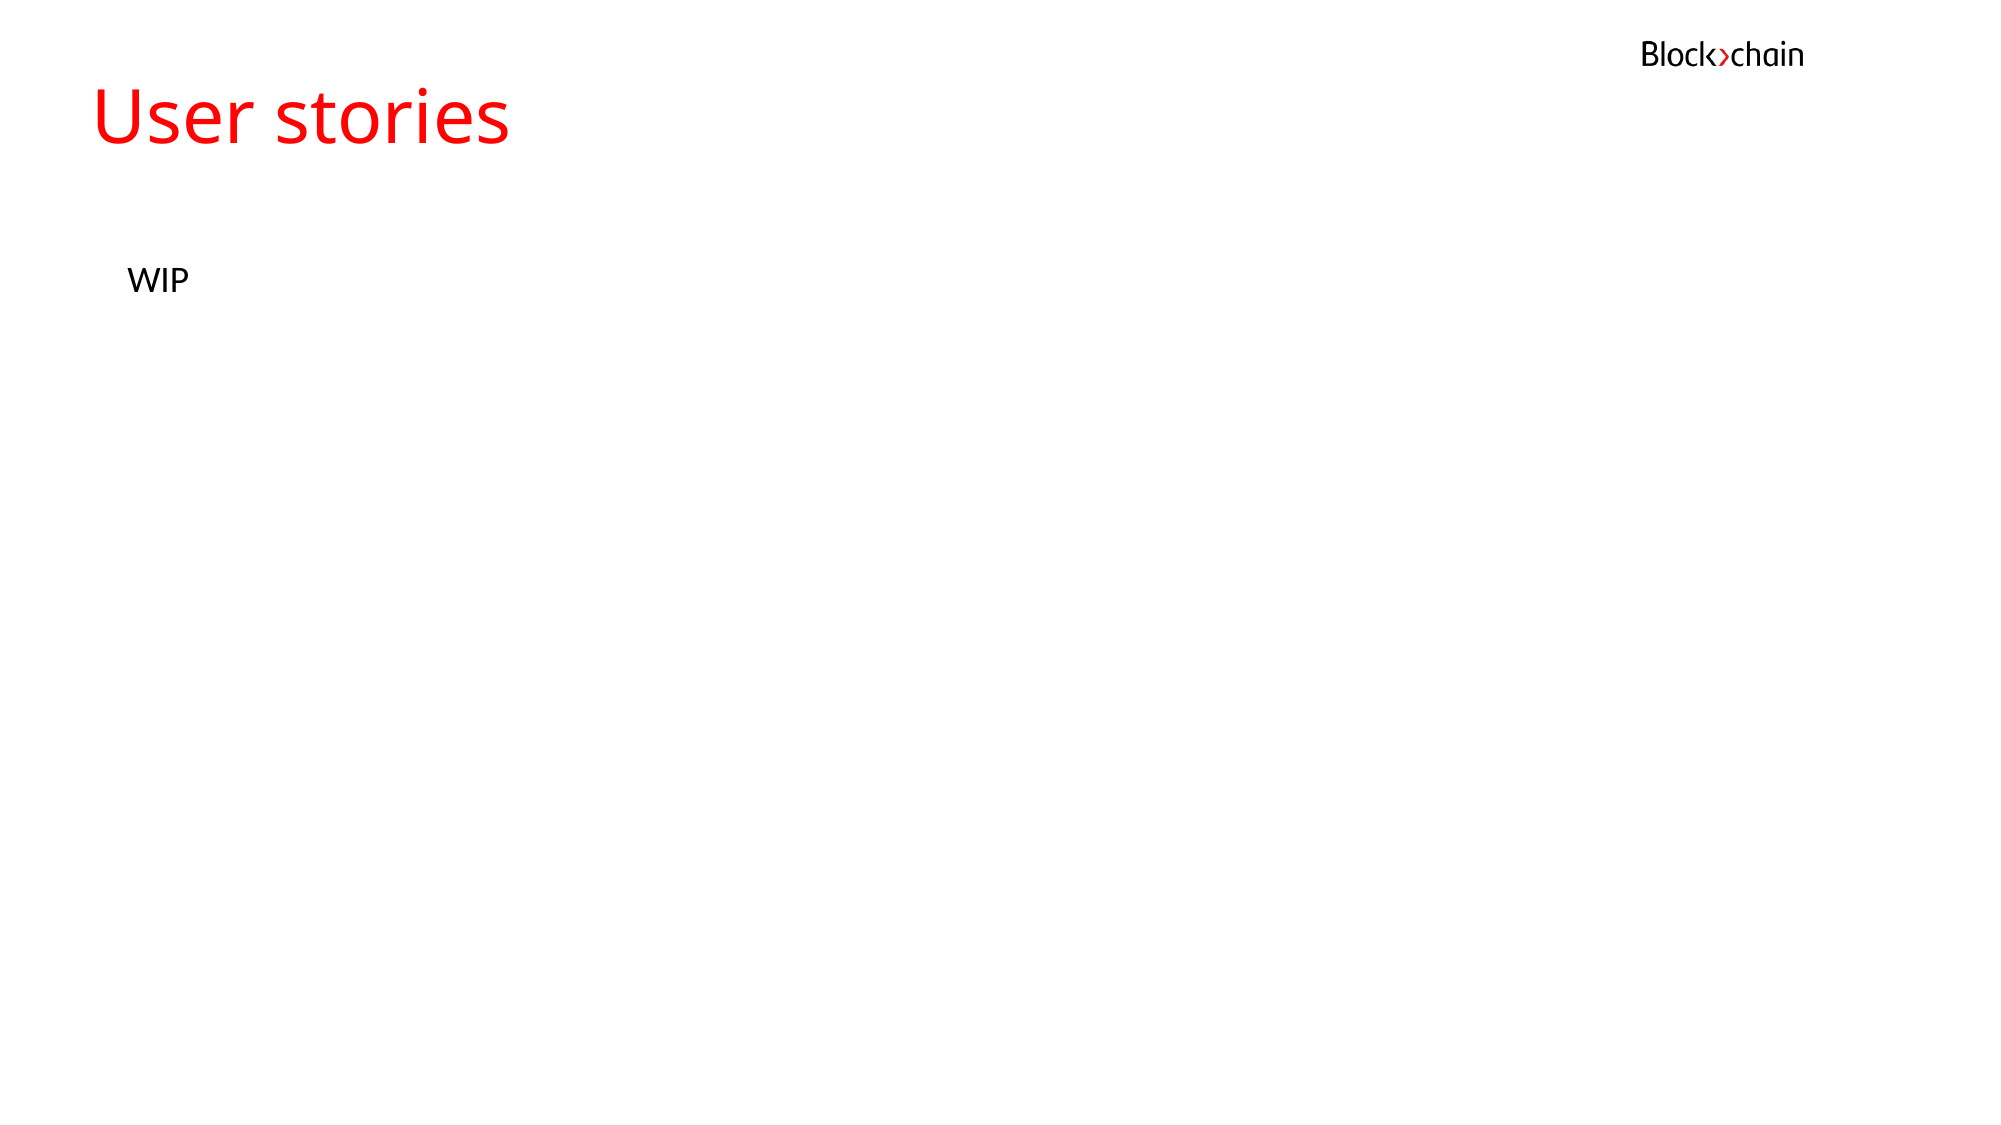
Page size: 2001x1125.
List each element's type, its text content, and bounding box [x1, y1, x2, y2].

text_box WIP [112, 247, 1877, 308]
text_box User stories [91, 68, 1343, 159]
